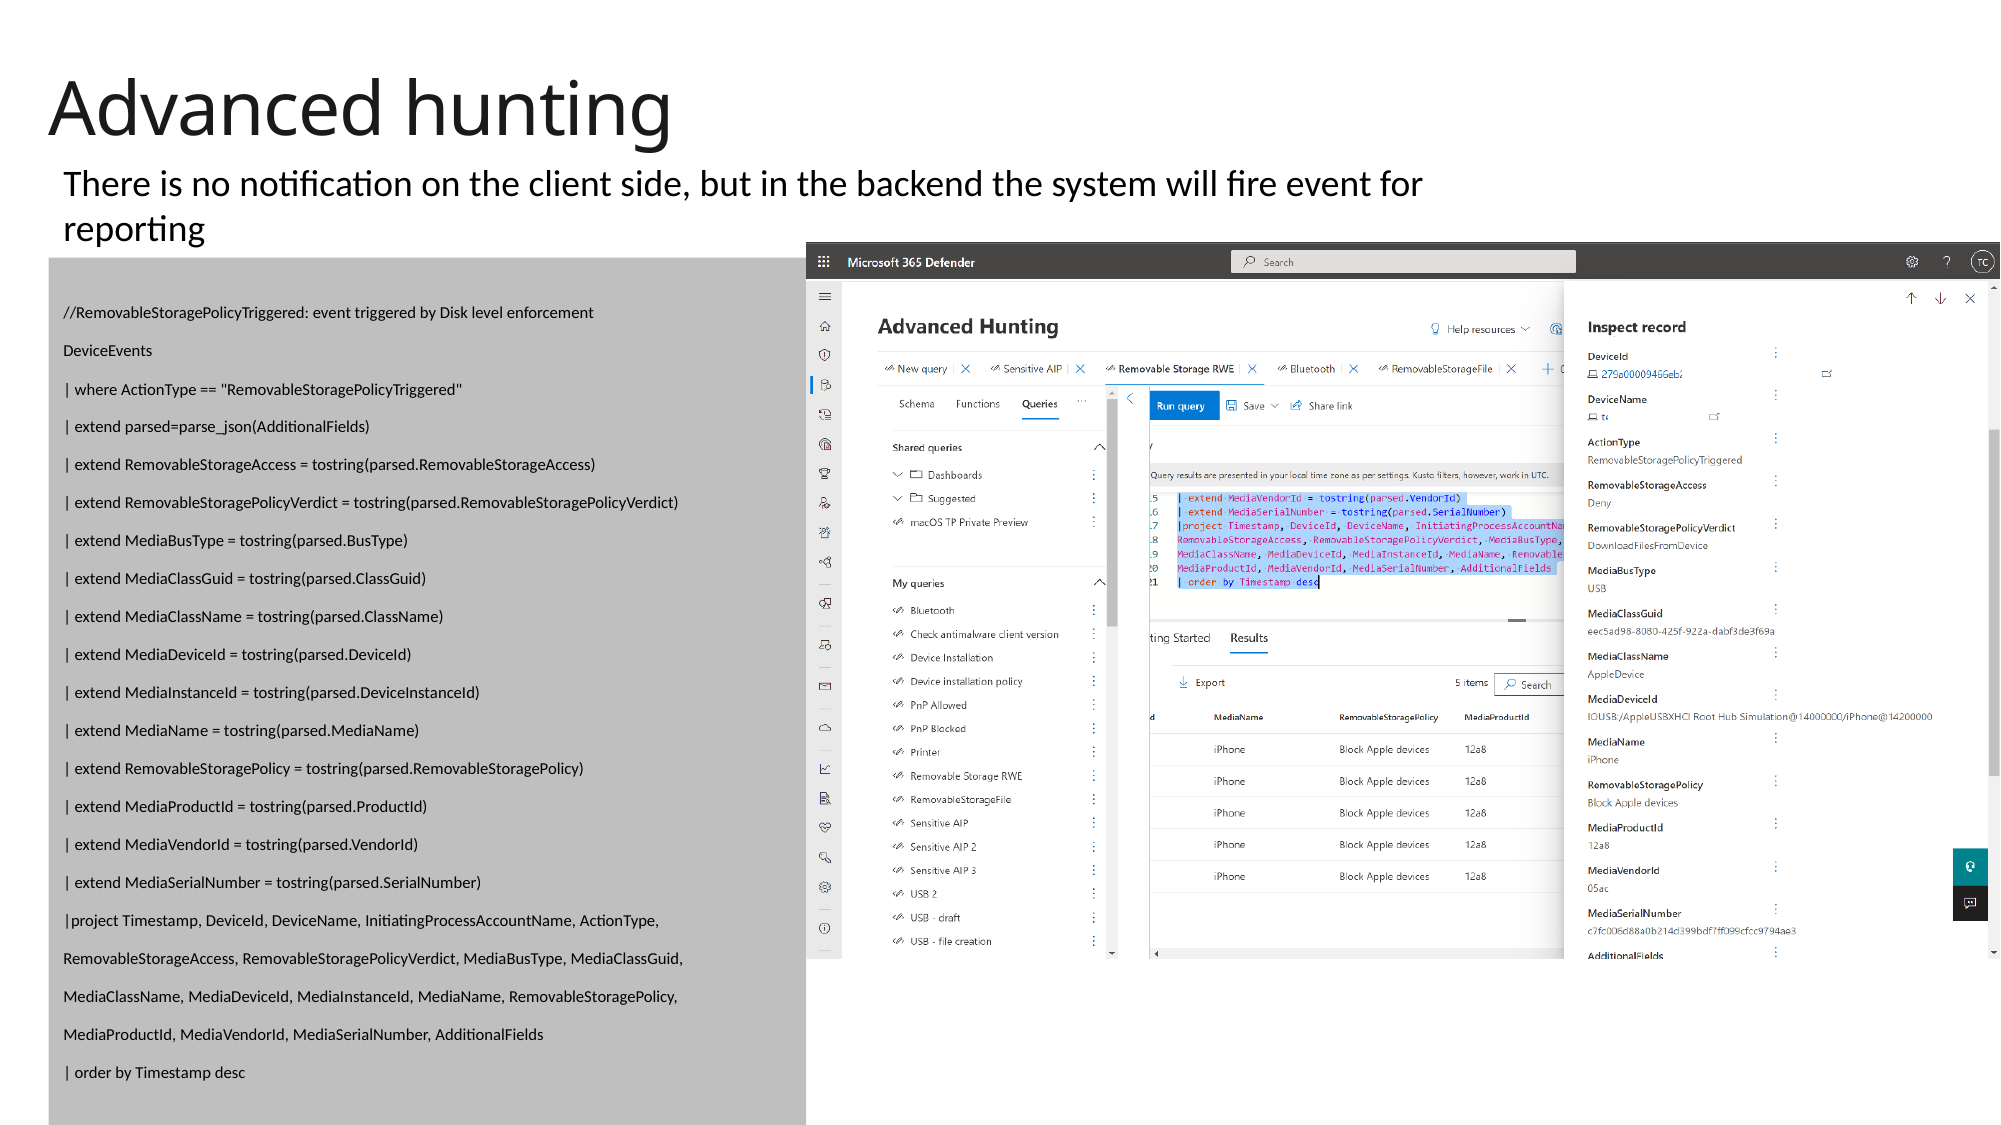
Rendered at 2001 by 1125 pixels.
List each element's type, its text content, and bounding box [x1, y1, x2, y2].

picture [806, 242, 2000, 959]
text_box Advanced hunting [48, 60, 1910, 151]
text_box //RemovableStoragePolicyTriggered: event triggered by Disk level enforcement DeviceEvents | where ActionType == "RemovableStoragePolicyTriggered" | extend parsed=parse_json(AdditionalFields) | extend RemovableStorageAccess = tostring(parsed.RemovableStorageAccess) | extend RemovableStoragePolicyVerdict = tostring(parsed.RemovableStoragePolicyVerdict) | extend MediaBusType = tostring(parsed.BusType) | extend MediaClassGuid = tostring(parsed.ClassGuid) | extend MediaClassName = tostring(parsed.ClassName) | extend MediaDeviceId = tostring(parsed.DeviceId) | extend MediaInstanceId = tostring(parsed.DeviceInstanceId) | extend MediaName = tostring(parsed.MediaName) | extend RemovableStoragePolicy = tostring(parsed.RemovableStoragePolicy) | extend MediaProductId = tostring(parsed.ProductId) | extend MediaVendorId = tostring(parsed.VendorId) | extend MediaSerialNumber = tostring(parsed.SerialNumber) |project Timestamp, DeviceId, DeviceName, InitiatingProcessAccountName, ActionType, RemovableStorageAccess, RemovableStoragePolicyVerdict, MediaBusType, MediaClassGuid, MediaClassName, MediaDeviceId, MediaInstanceId, MediaName, RemovableStoragePolicy, MediaProductId, MediaVendorId, MediaSerialNumber, AdditionalFields | order by Timestamp desc [48, 257, 807, 1125]
text_box There is no notification on the client side, but in the backend the system will fire event for reporting [48, 151, 1530, 257]
